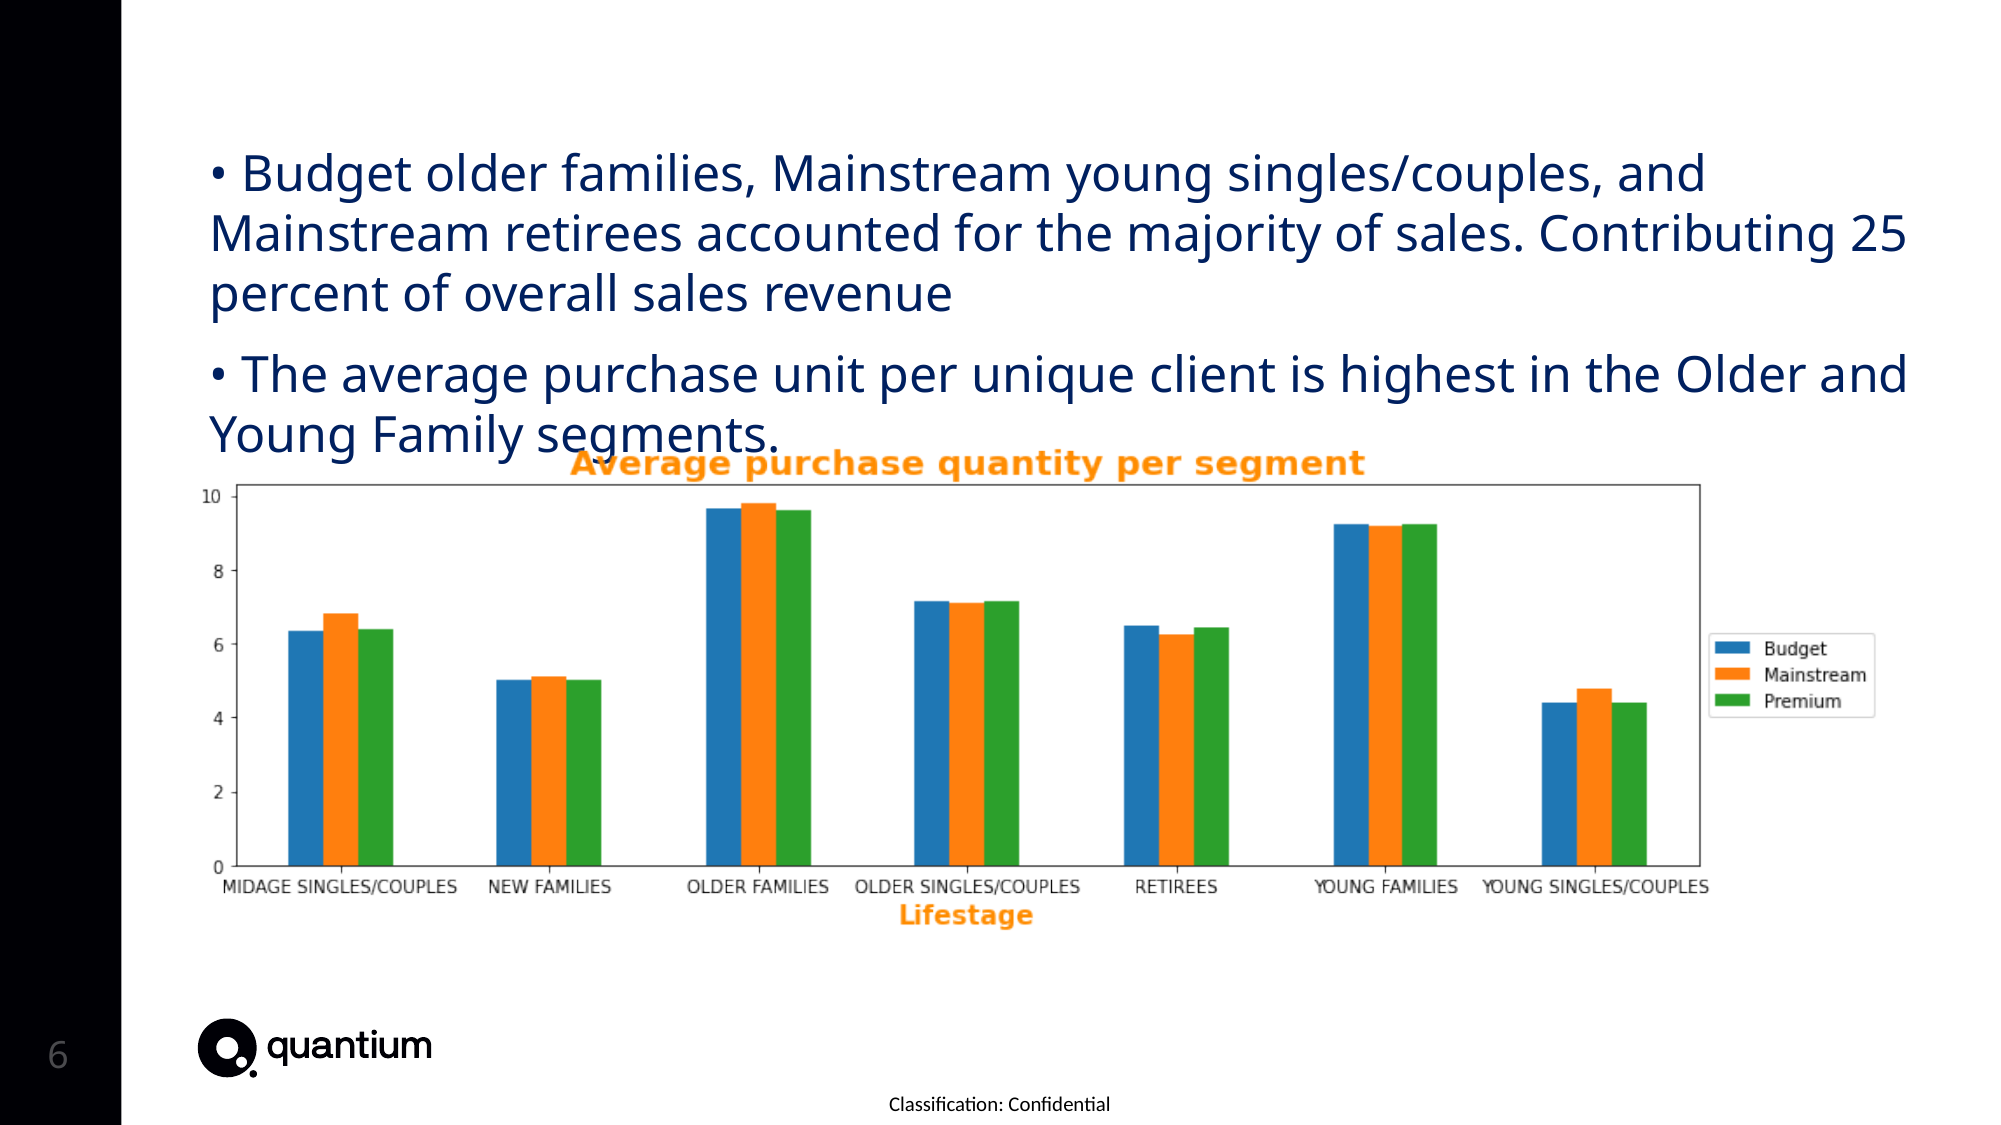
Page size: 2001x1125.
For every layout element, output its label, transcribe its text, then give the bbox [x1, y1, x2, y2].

picture [189, 437, 1885, 941]
list • Budget older families, Mainstream young singles/couples, and Mainstream retirees accounted for the majority of sales. Contributing 25 percent of overall sales revenue • The average purchase unit per unique client is highest in the Older and Young Family segments. [209, 141, 1929, 413]
